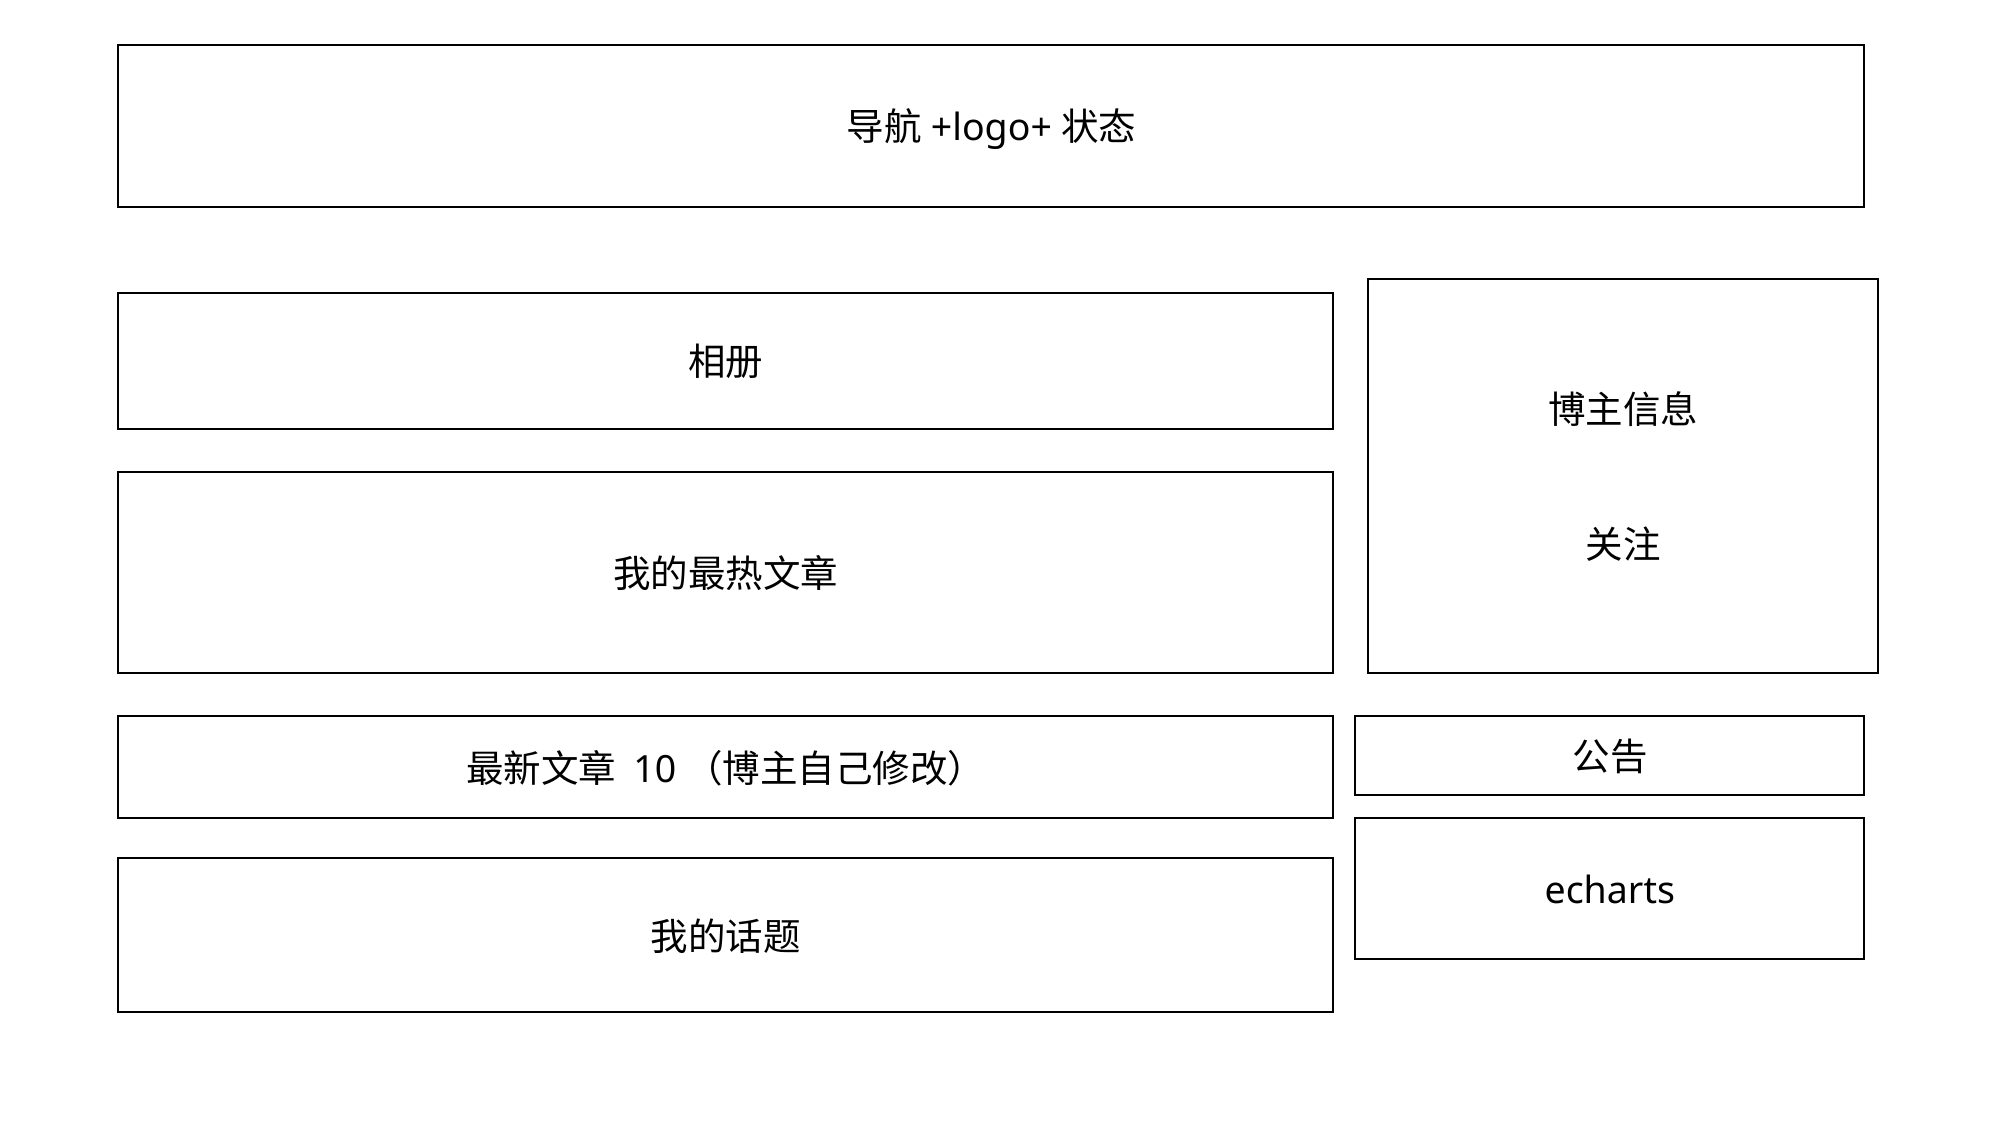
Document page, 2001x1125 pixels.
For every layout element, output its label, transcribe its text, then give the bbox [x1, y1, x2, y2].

text_box 公告 [1354, 715, 1865, 796]
text_box 我的最热文章 [117, 471, 1334, 674]
text_box 相册 [117, 292, 1334, 430]
text_box 最新文章 10（博主自己修改） [117, 715, 1334, 819]
text_box 博主信息 关注 [1367, 278, 1879, 674]
text_box 导航+logo+状态 [117, 44, 1865, 208]
text_box echarts [1354, 817, 1865, 960]
text_box 我的话题 [117, 857, 1334, 1013]
